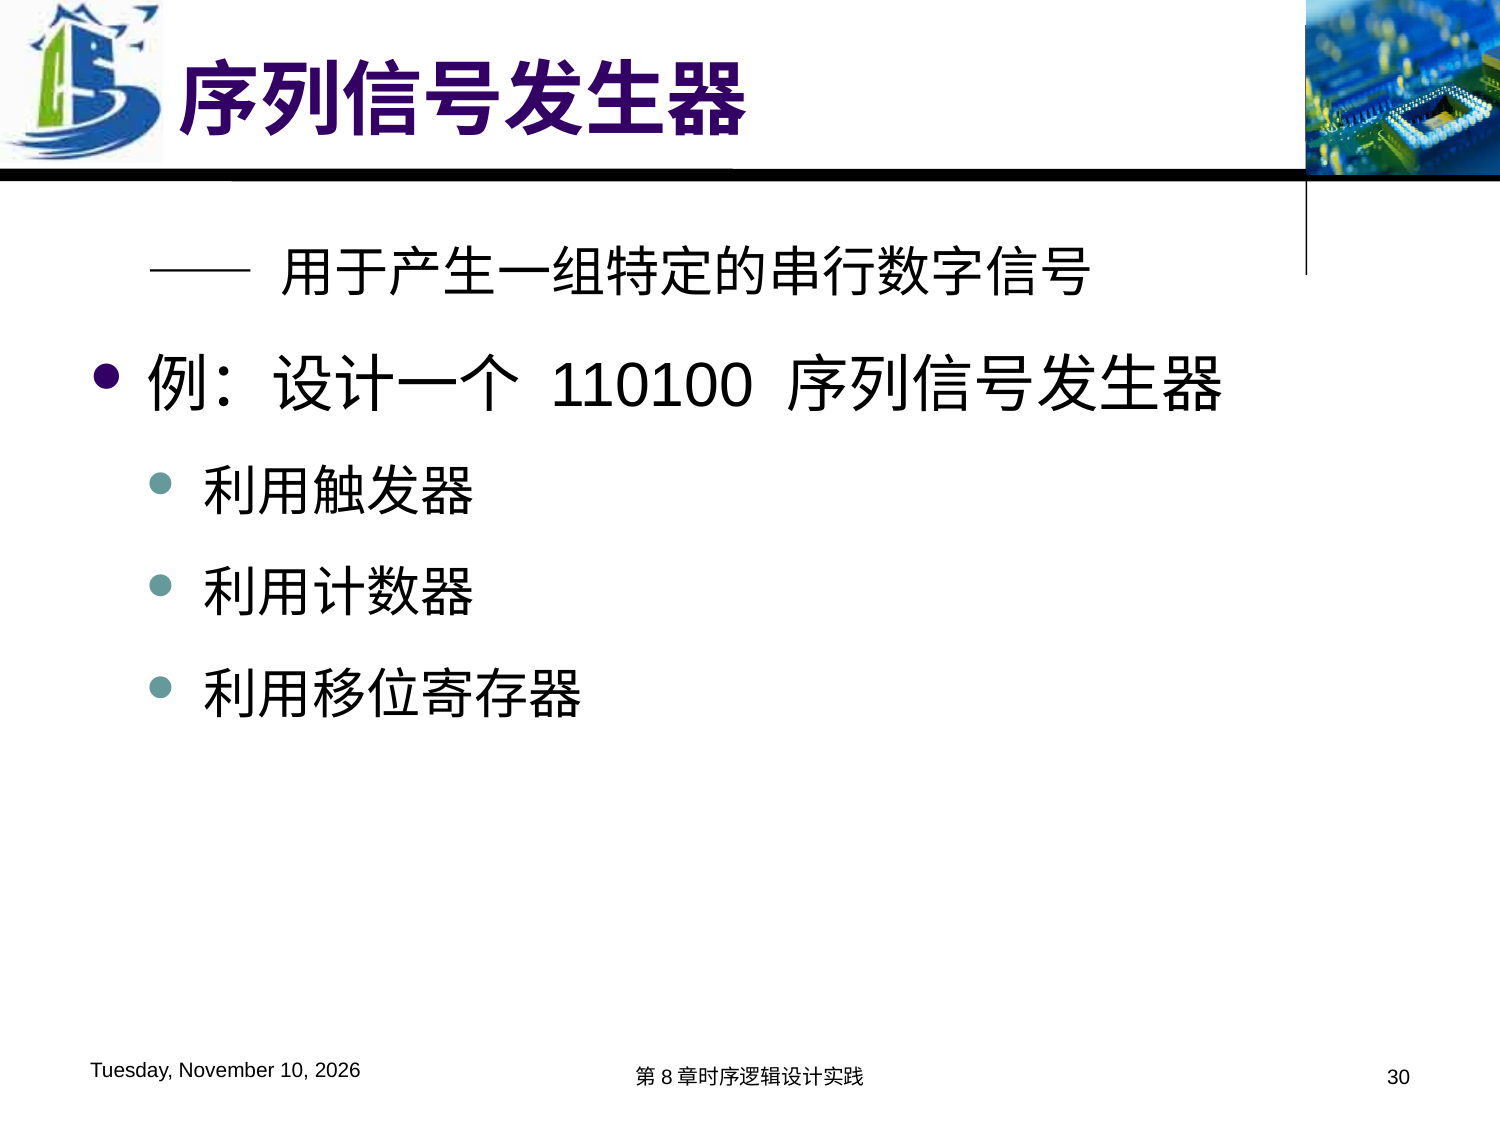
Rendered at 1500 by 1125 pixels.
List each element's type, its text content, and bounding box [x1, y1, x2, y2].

list —— 用于产生一组特定的串行数字信号 例：设计一个 110100 序列信号发生器 利用触发器 利用计数器 利用移位寄存器 [74, 203, 1500, 1040]
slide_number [74, 1048, 426, 1101]
picture [1306, 0, 1500, 175]
slide_number 30 [1074, 1055, 1426, 1101]
title 序列信号发生器 [163, 30, 1298, 153]
footer 第8章时序逻辑设计实践 [512, 1055, 988, 1101]
picture [0, 0, 163, 163]
